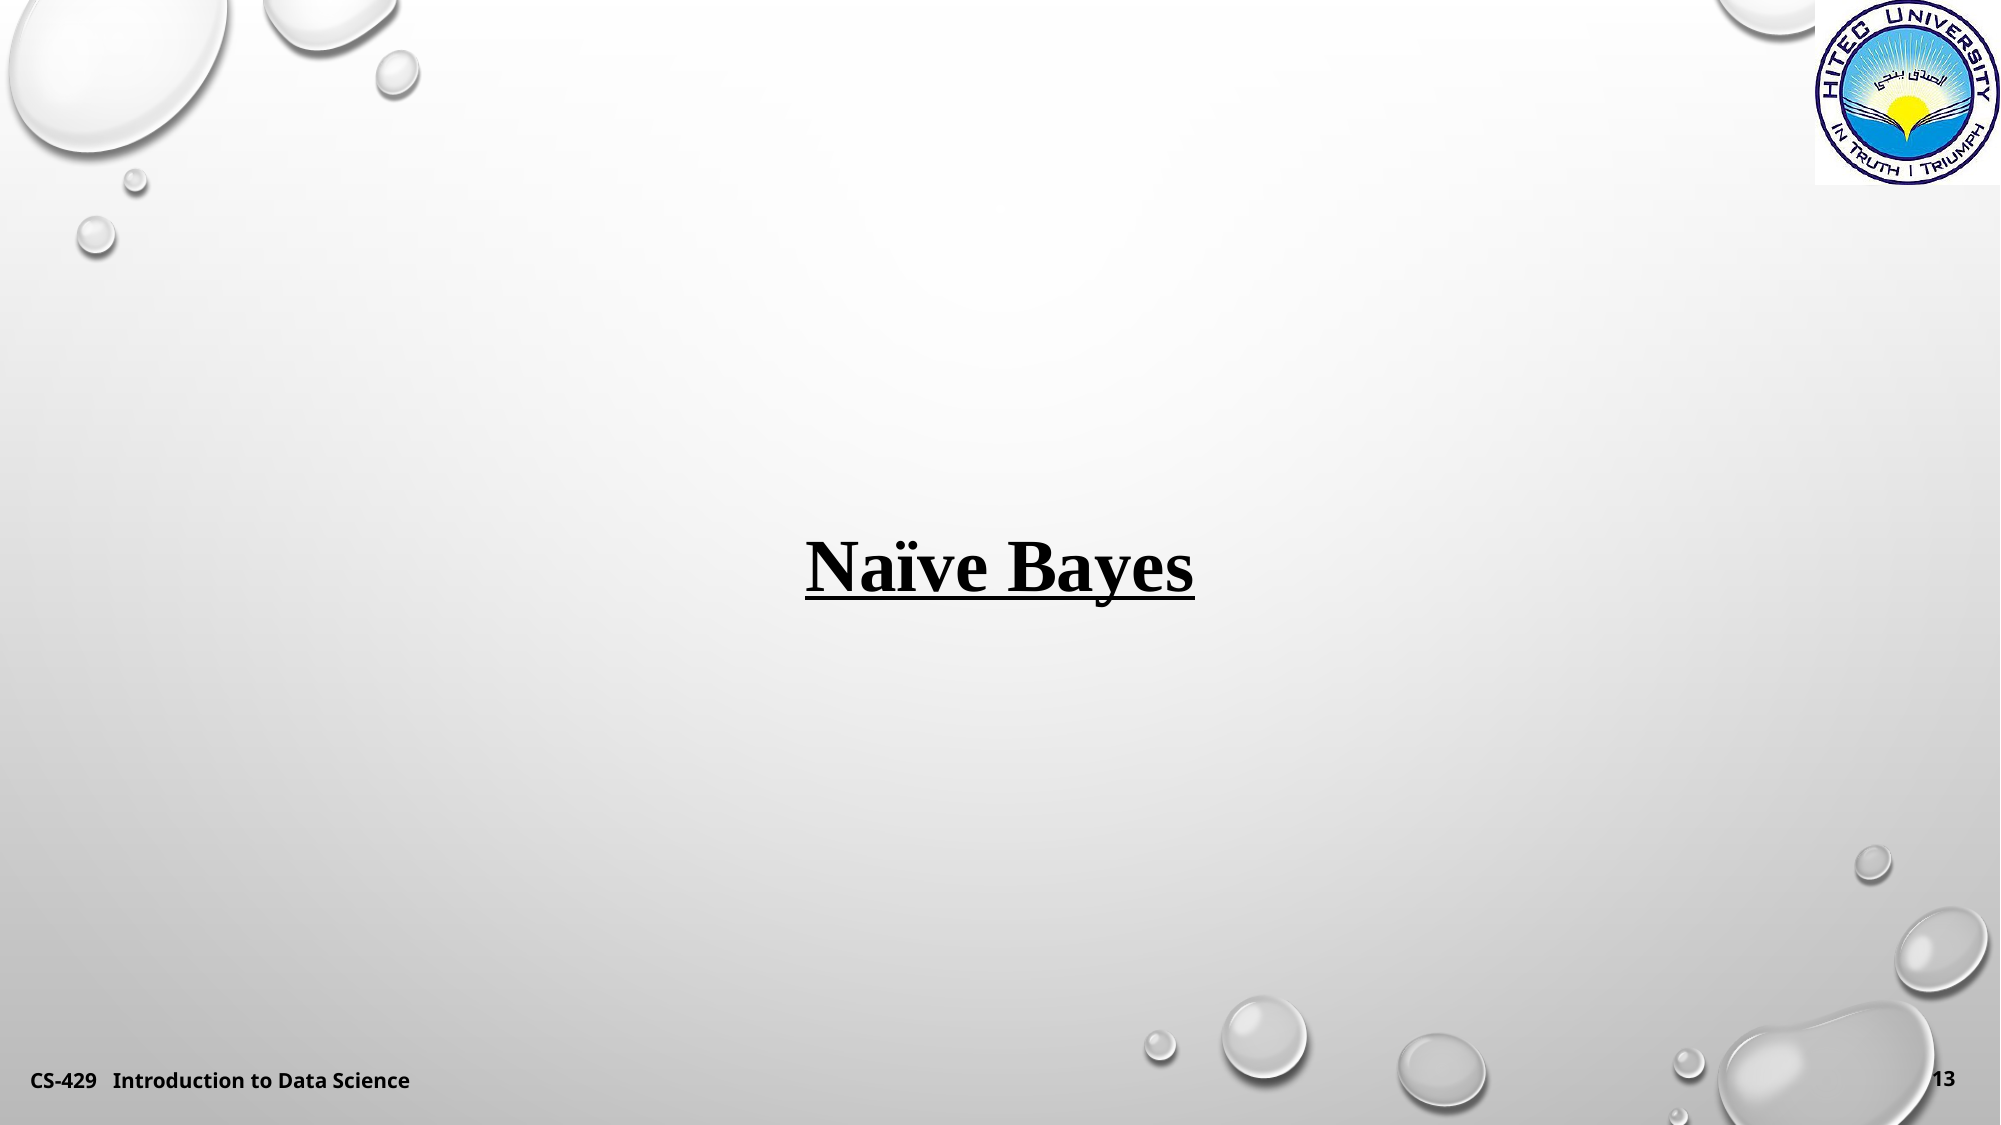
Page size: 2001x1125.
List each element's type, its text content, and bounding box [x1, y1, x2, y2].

footer CS-429 Introduction to Data Science [15, 1050, 1110, 1110]
text_box Naïve Bayes [82, 509, 1918, 615]
picture [0, 0, 2000, 1125]
slide_number 13 [1845, 1050, 1971, 1110]
